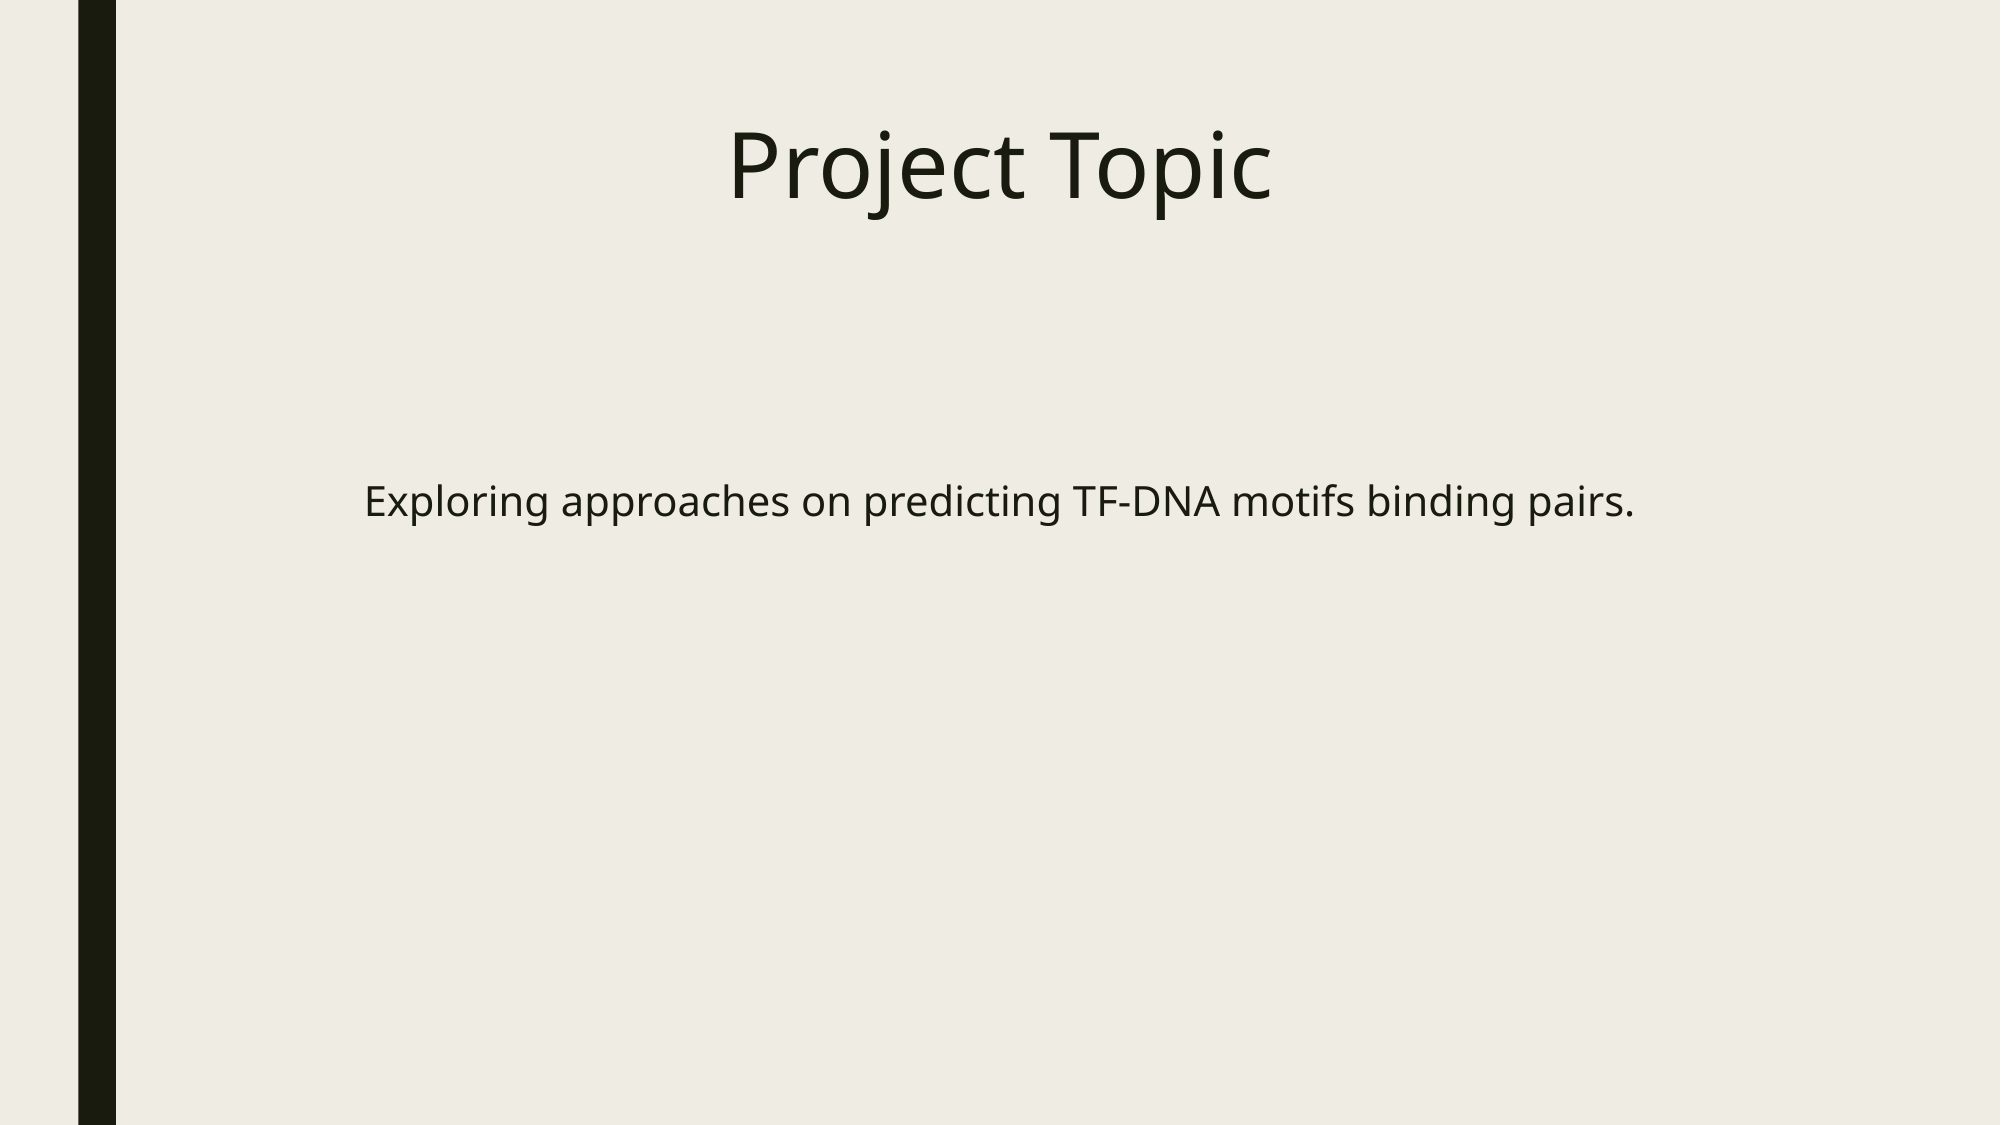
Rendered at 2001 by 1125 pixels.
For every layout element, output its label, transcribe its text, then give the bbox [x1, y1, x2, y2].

title Project Topic [225, 112, 1800, 357]
list Exploring approaches on predicting TF-DNA motifs binding pairs. [137, 471, 1863, 1125]
